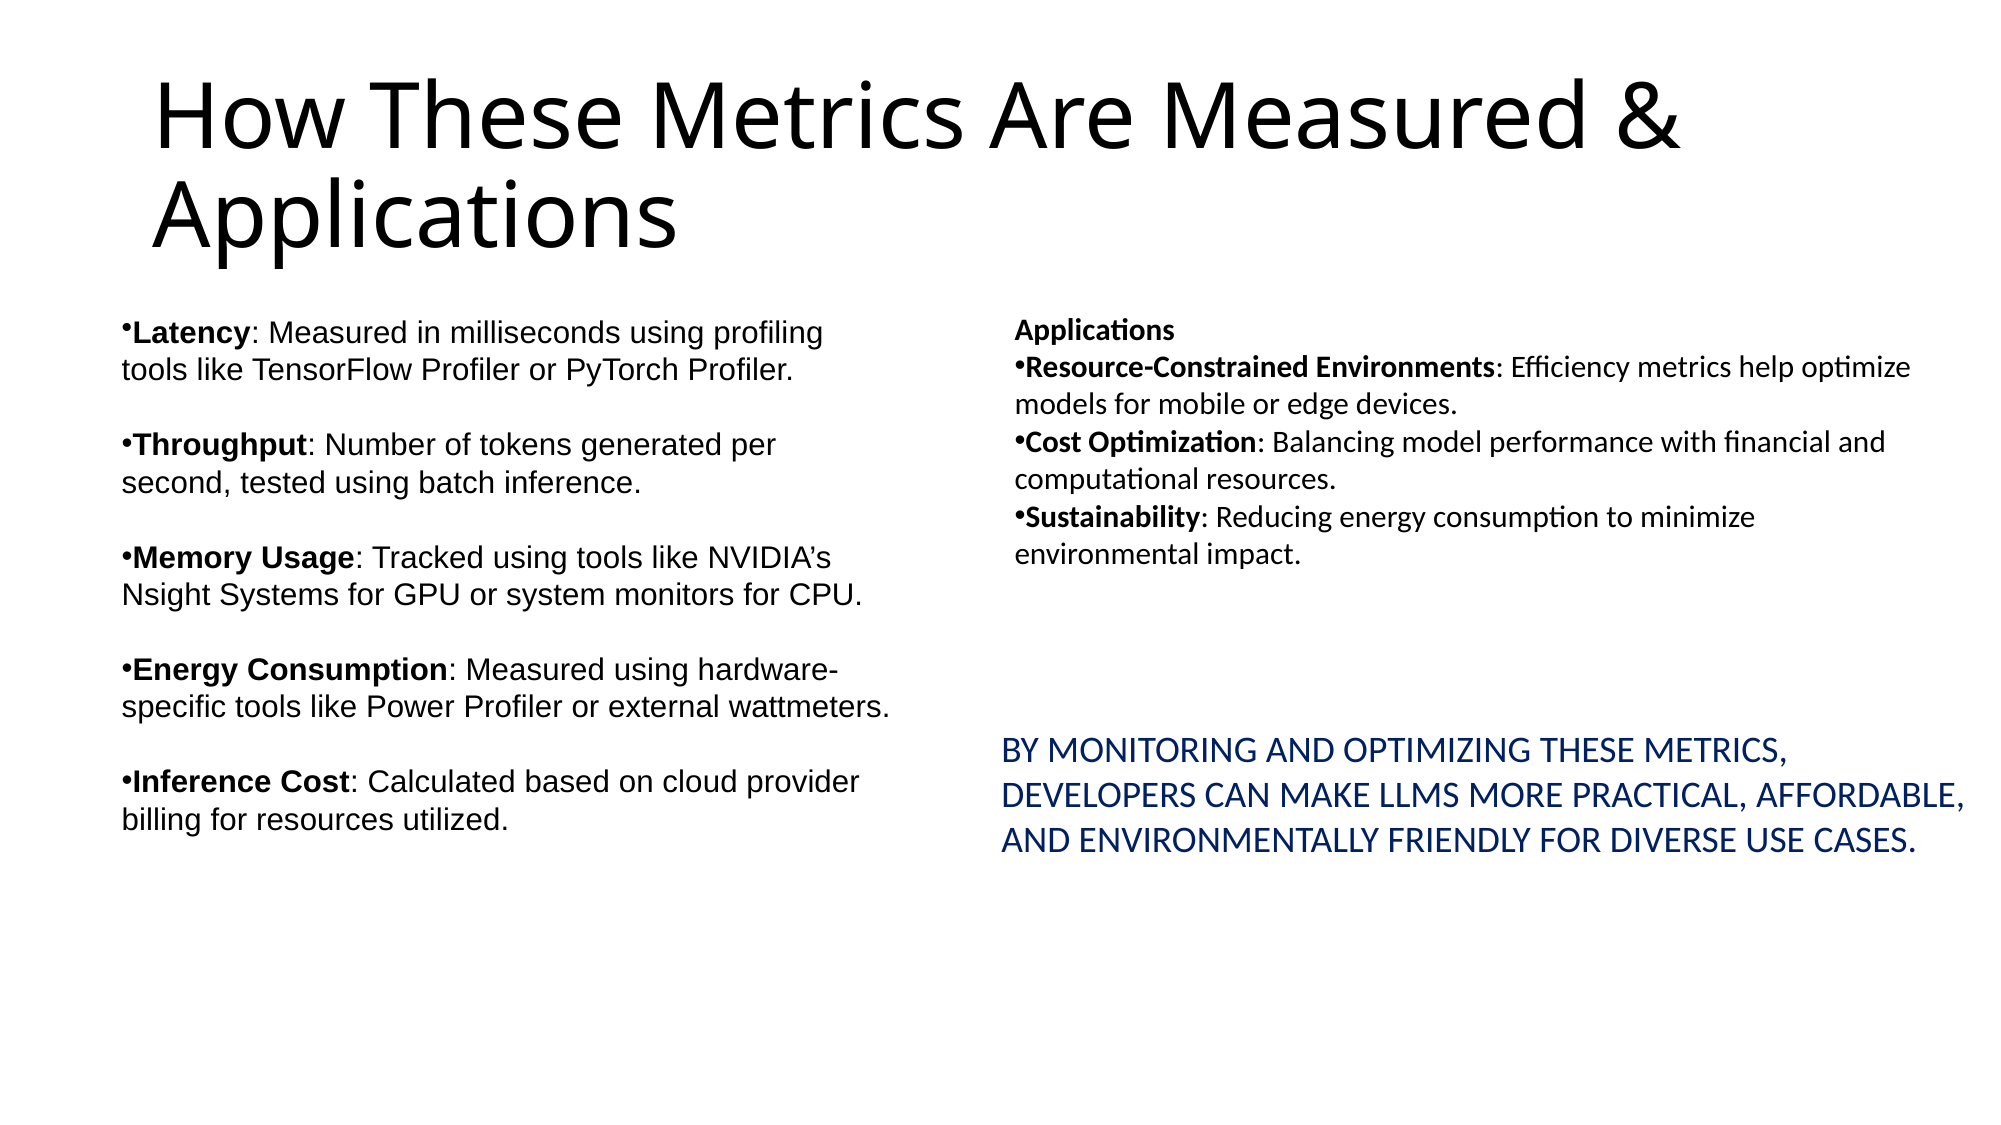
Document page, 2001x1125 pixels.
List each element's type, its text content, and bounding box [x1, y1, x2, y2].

list Latency: Measured in milliseconds using profiling tools like TensorFlow Profiler or PyTorch Profiler. Throughput: Number of tokens generated per second, tested using batch inference. Memory Usage: Tracked using tools like NVIDIA’s Nsight Systems for GPU or system monitors for CPU. Energy Consumption: Measured using hardware-specific tools like Power Profiler or external wattmeters. Inference Cost: Calculated based on cloud provider billing for resources utilized. [106, 247, 911, 901]
title How These Metrics Are Measured & Applications [137, 59, 1863, 278]
text_box Applications Resource-Constrained Environments: Efficiency metrics help optimize models for mobile or edge devices. Cost Optimization: Balancing model performance with financial and computational resources. Sustainability: Reducing energy consumption to minimize environmental impact. [999, 301, 1952, 579]
text_box BY MONITORING AND OPTIMIZING THESE METRICS, DEVELOPERS CAN MAKE LLMS MORE PRACTICAL, AFFORDABLE, AND ENVIRONMENTALLY FRIENDLY FOR DIVERSE USE CASES. [986, 717, 1987, 868]
